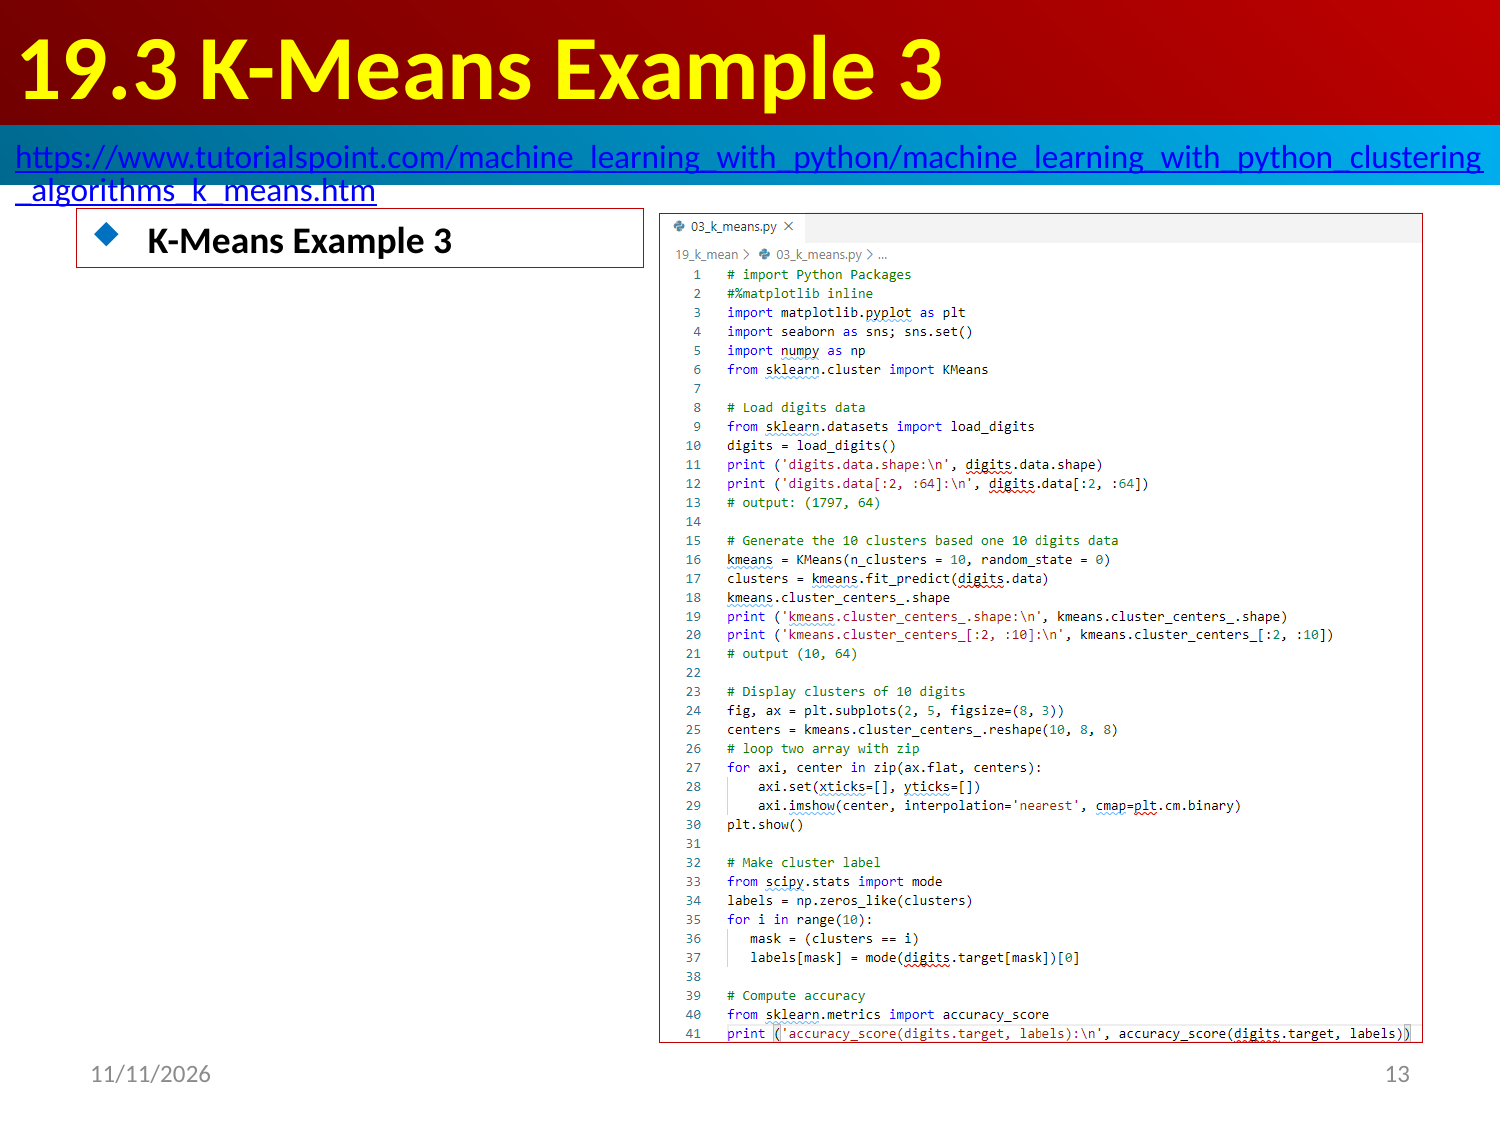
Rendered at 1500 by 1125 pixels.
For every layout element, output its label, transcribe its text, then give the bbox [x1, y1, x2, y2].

picture [659, 212, 1423, 1043]
subtitle K-Means Example 3 [76, 208, 644, 268]
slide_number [75, 1042, 425, 1103]
slide_number 13 [1074, 1048, 1425, 1103]
text_box https://www.tutorialspoint.com/machine_learning_with_python/machine_learning_with_python_clustering_algorithms_k_means.htm [0, 125, 1500, 185]
title 19.3 K-Means Example 3 [0, 0, 1500, 125]
